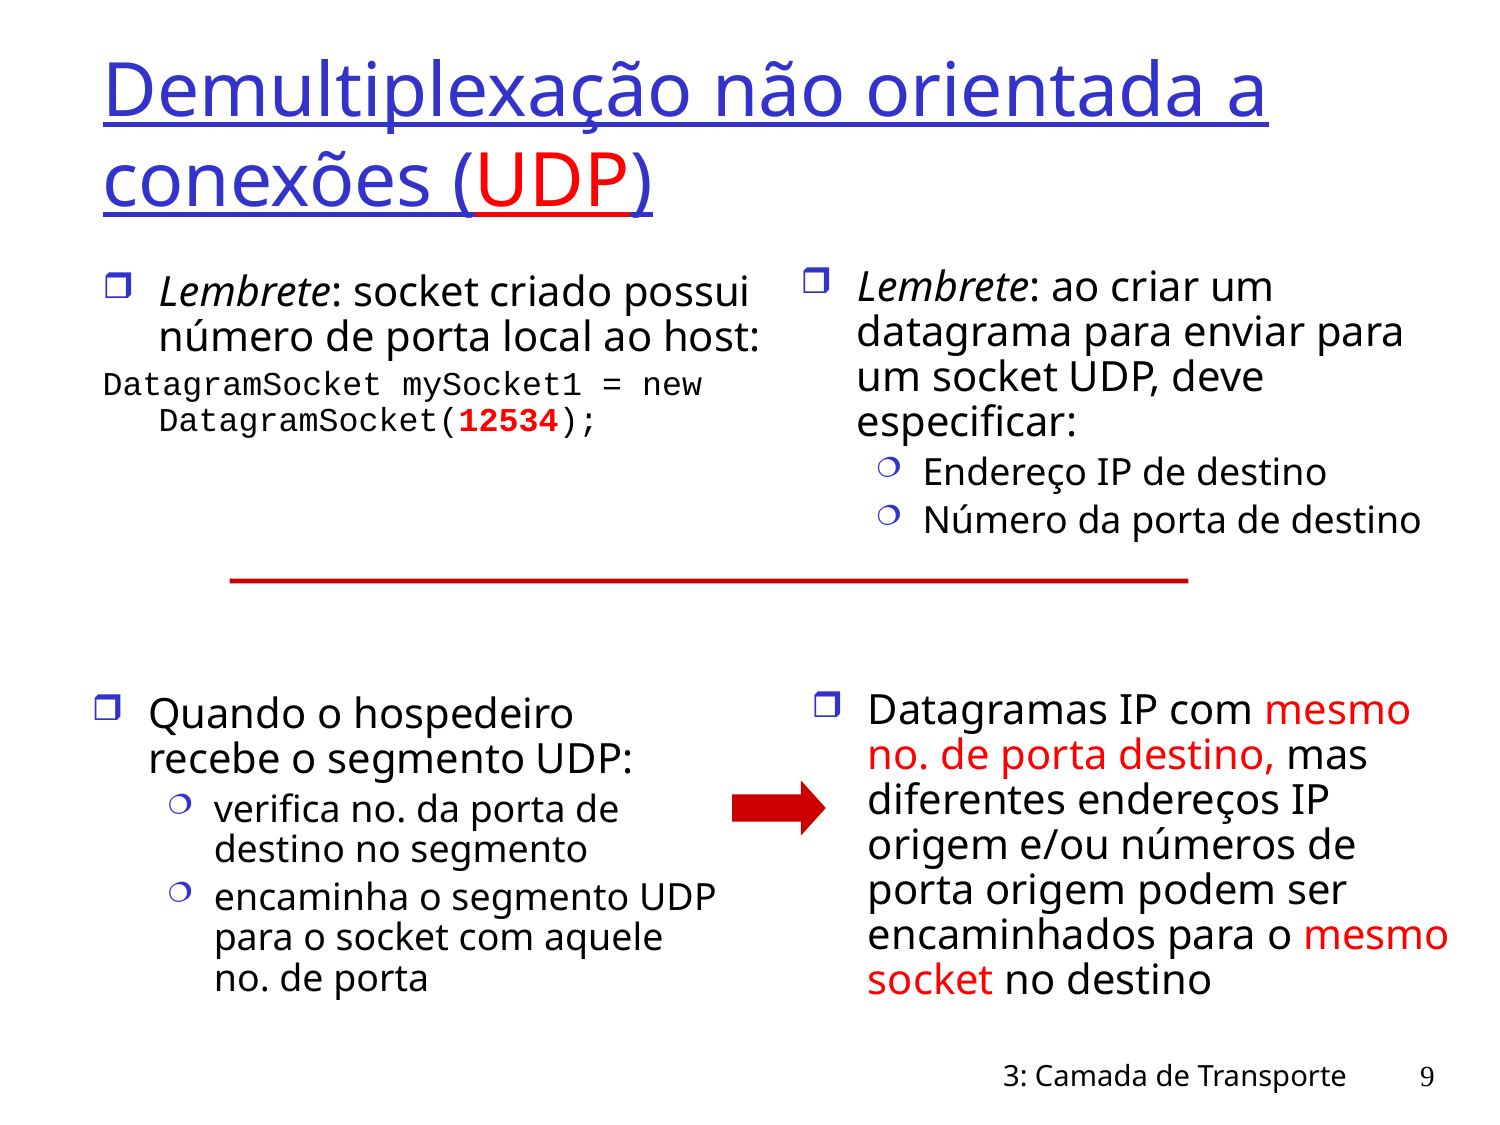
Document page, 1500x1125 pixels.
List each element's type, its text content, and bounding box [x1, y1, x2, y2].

text_box Quando o hospedeiro recebe o segmento UDP: verifica no. da porta de destino no segmento encaminha o segmento UDP para o socket com aquele no. de porta [76, 684, 733, 897]
slide_number 9 [1338, 1049, 1451, 1125]
list Lembrete: socket criado possui número de porta local ao host: DatagramSocket mySocket1 = new DatagramSocket(12534); [87, 262, 788, 475]
text_box Lembrete: ao criar um datagrama para enviar para um socket UDP, deve especificar: Endereço IP de destino Número da porta de destino [785, 258, 1465, 471]
list Datagramas IP com mesmo no. de porta destino, mas diferentes endereços IP origem e/ou números de porta origem podem ser encaminhados para o mesmo socket no destino [796, 680, 1472, 971]
title Demultiplexação não orientada a conexões (UDP) [87, 37, 1363, 226]
footer 3: Camada de Transporte [887, 1049, 1338, 1125]
text_box [732, 782, 825, 834]
